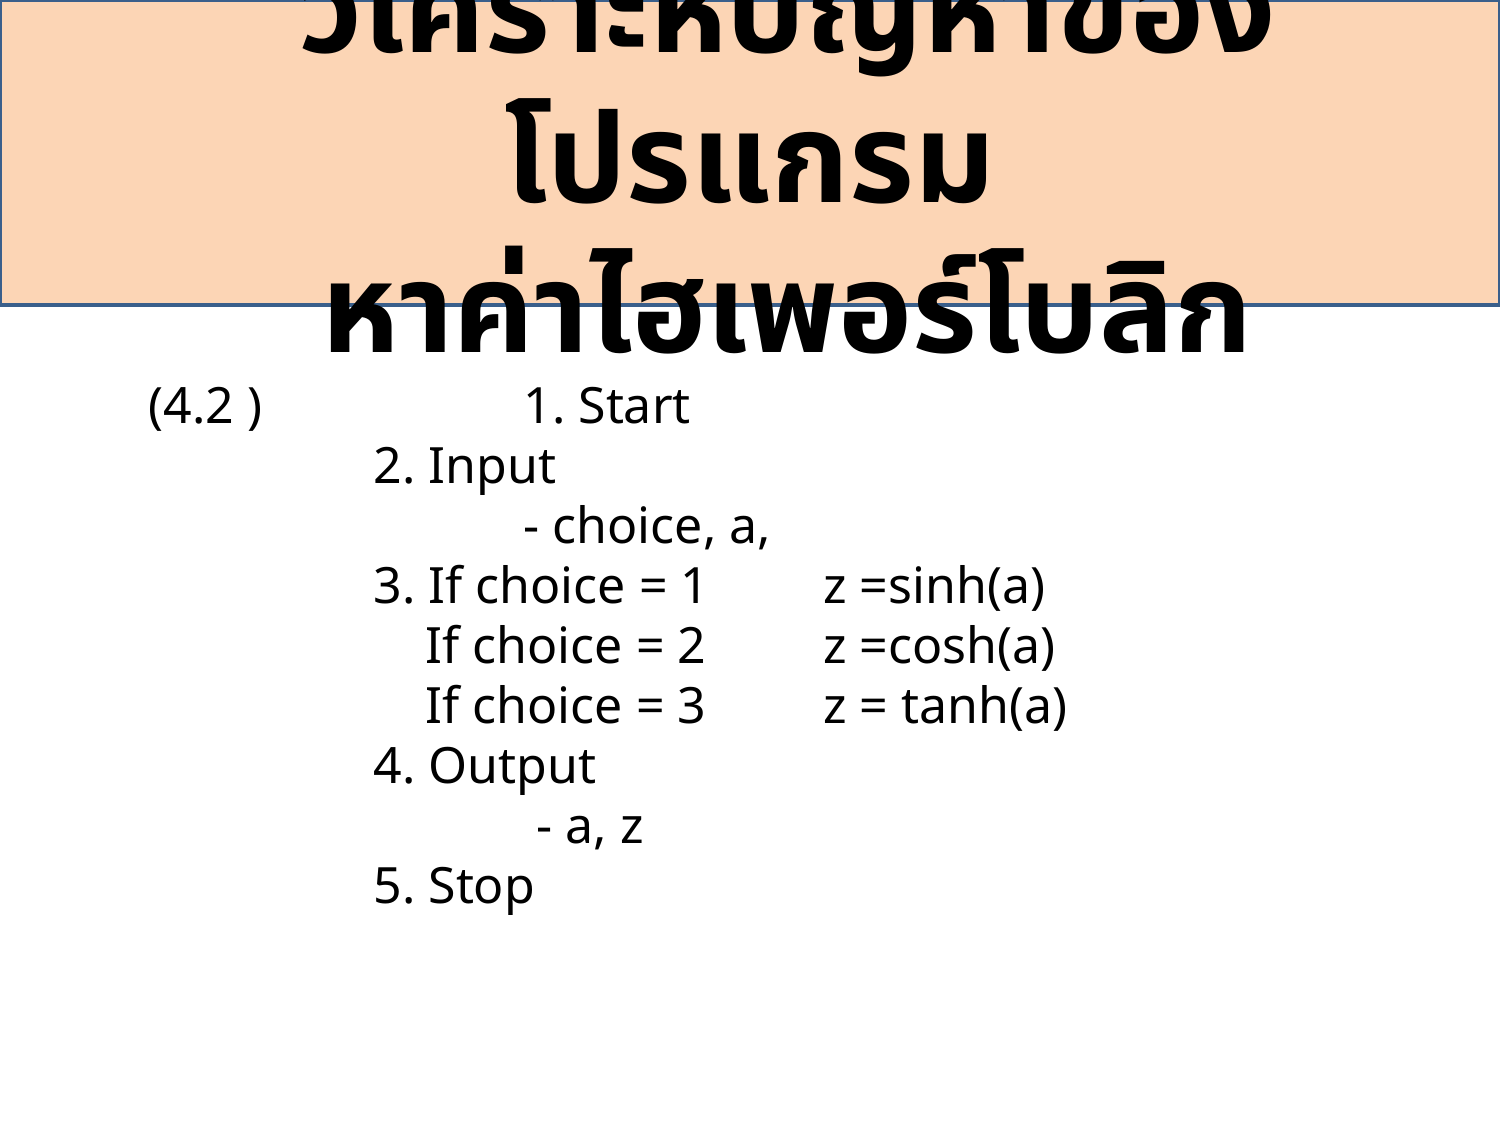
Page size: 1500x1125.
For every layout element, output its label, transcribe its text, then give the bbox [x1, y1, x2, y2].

text_box วิเคราะห์ปัญหาของโปรแกรม หาค่าไฮเพอร์โบลิก [0, 0, 1500, 307]
text_box (4.2 ) 1. Start 2. Input - choice, a, 3. If choice = 1 z =sinh(a) If choice = 2 z =cosh(a) If choice = 3 z = tanh(a) 4. Output - a, z 5. Stop [58, 366, 1254, 921]
